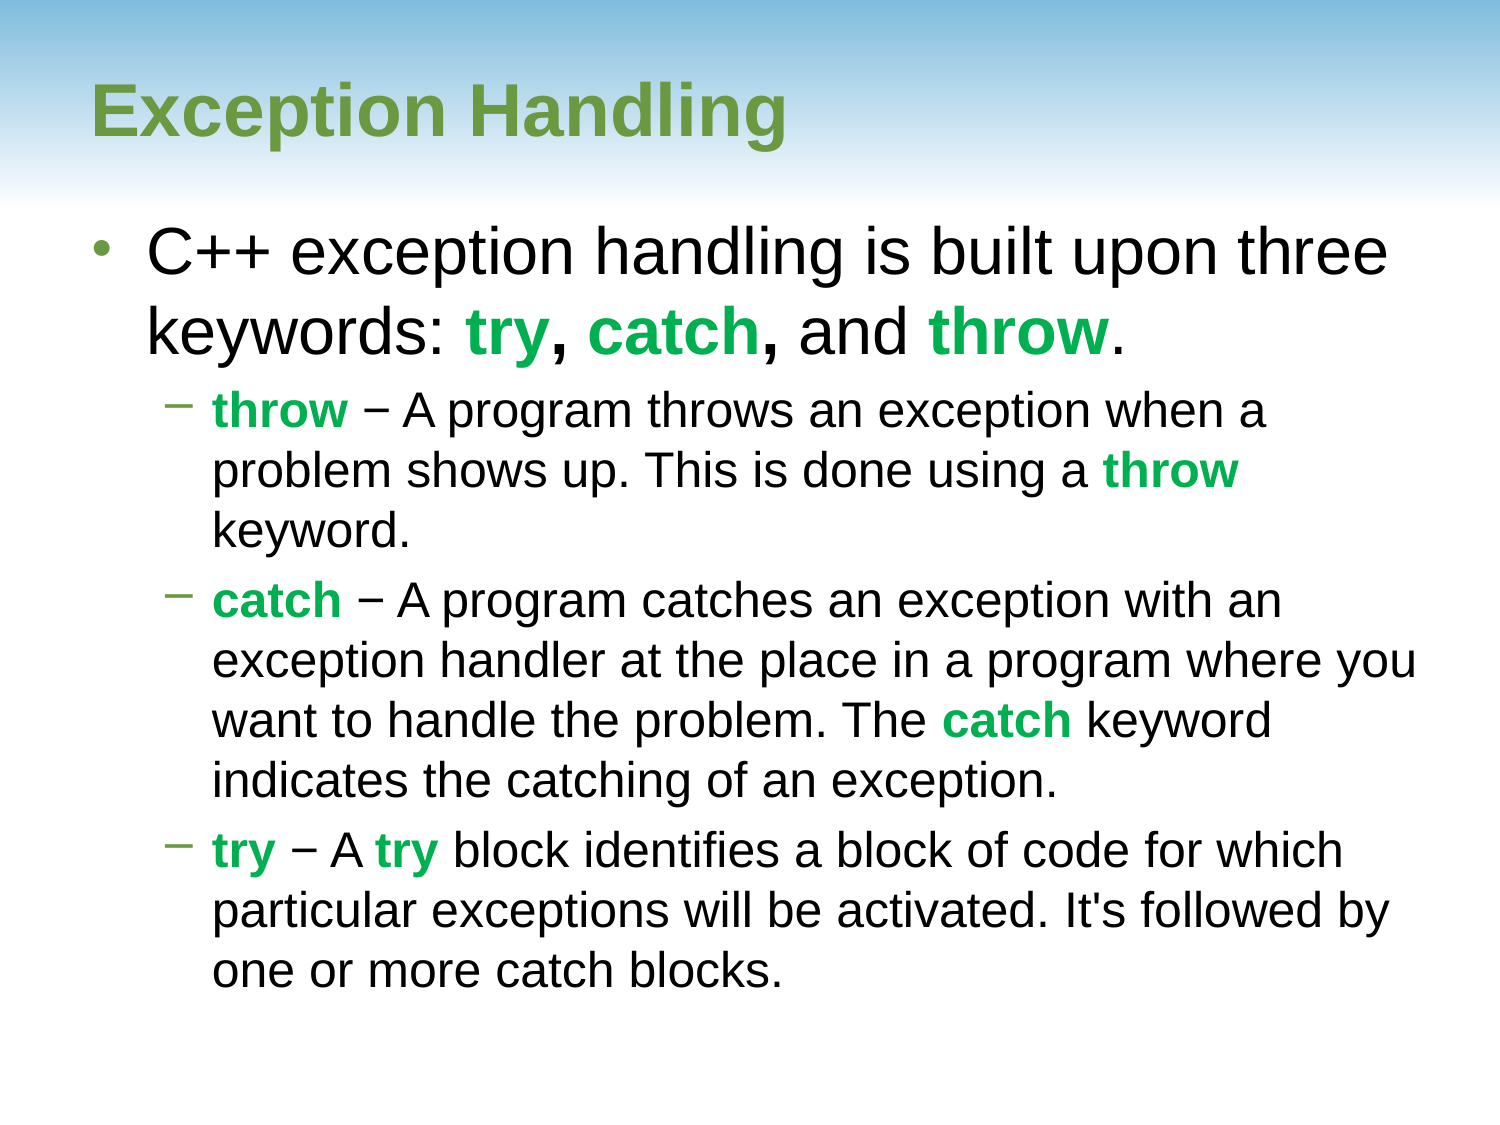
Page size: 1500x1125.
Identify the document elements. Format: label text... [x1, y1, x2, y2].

title Exception Handling [75, 12, 1438, 200]
list C++ exception handling is built upon three keywords: try, catch, and throw. throw − A program throws an exception when a problem shows up. This is done using a throw keyword. catch − A program catches an exception with an exception handler at the place in a program where you want to handle the problem. The catch keyword indicates the catching of an exception. try − A try block identifies a block of code for which particular exceptions will be activated. It's followed by one or more catch blocks. [75, 200, 1438, 1041]
